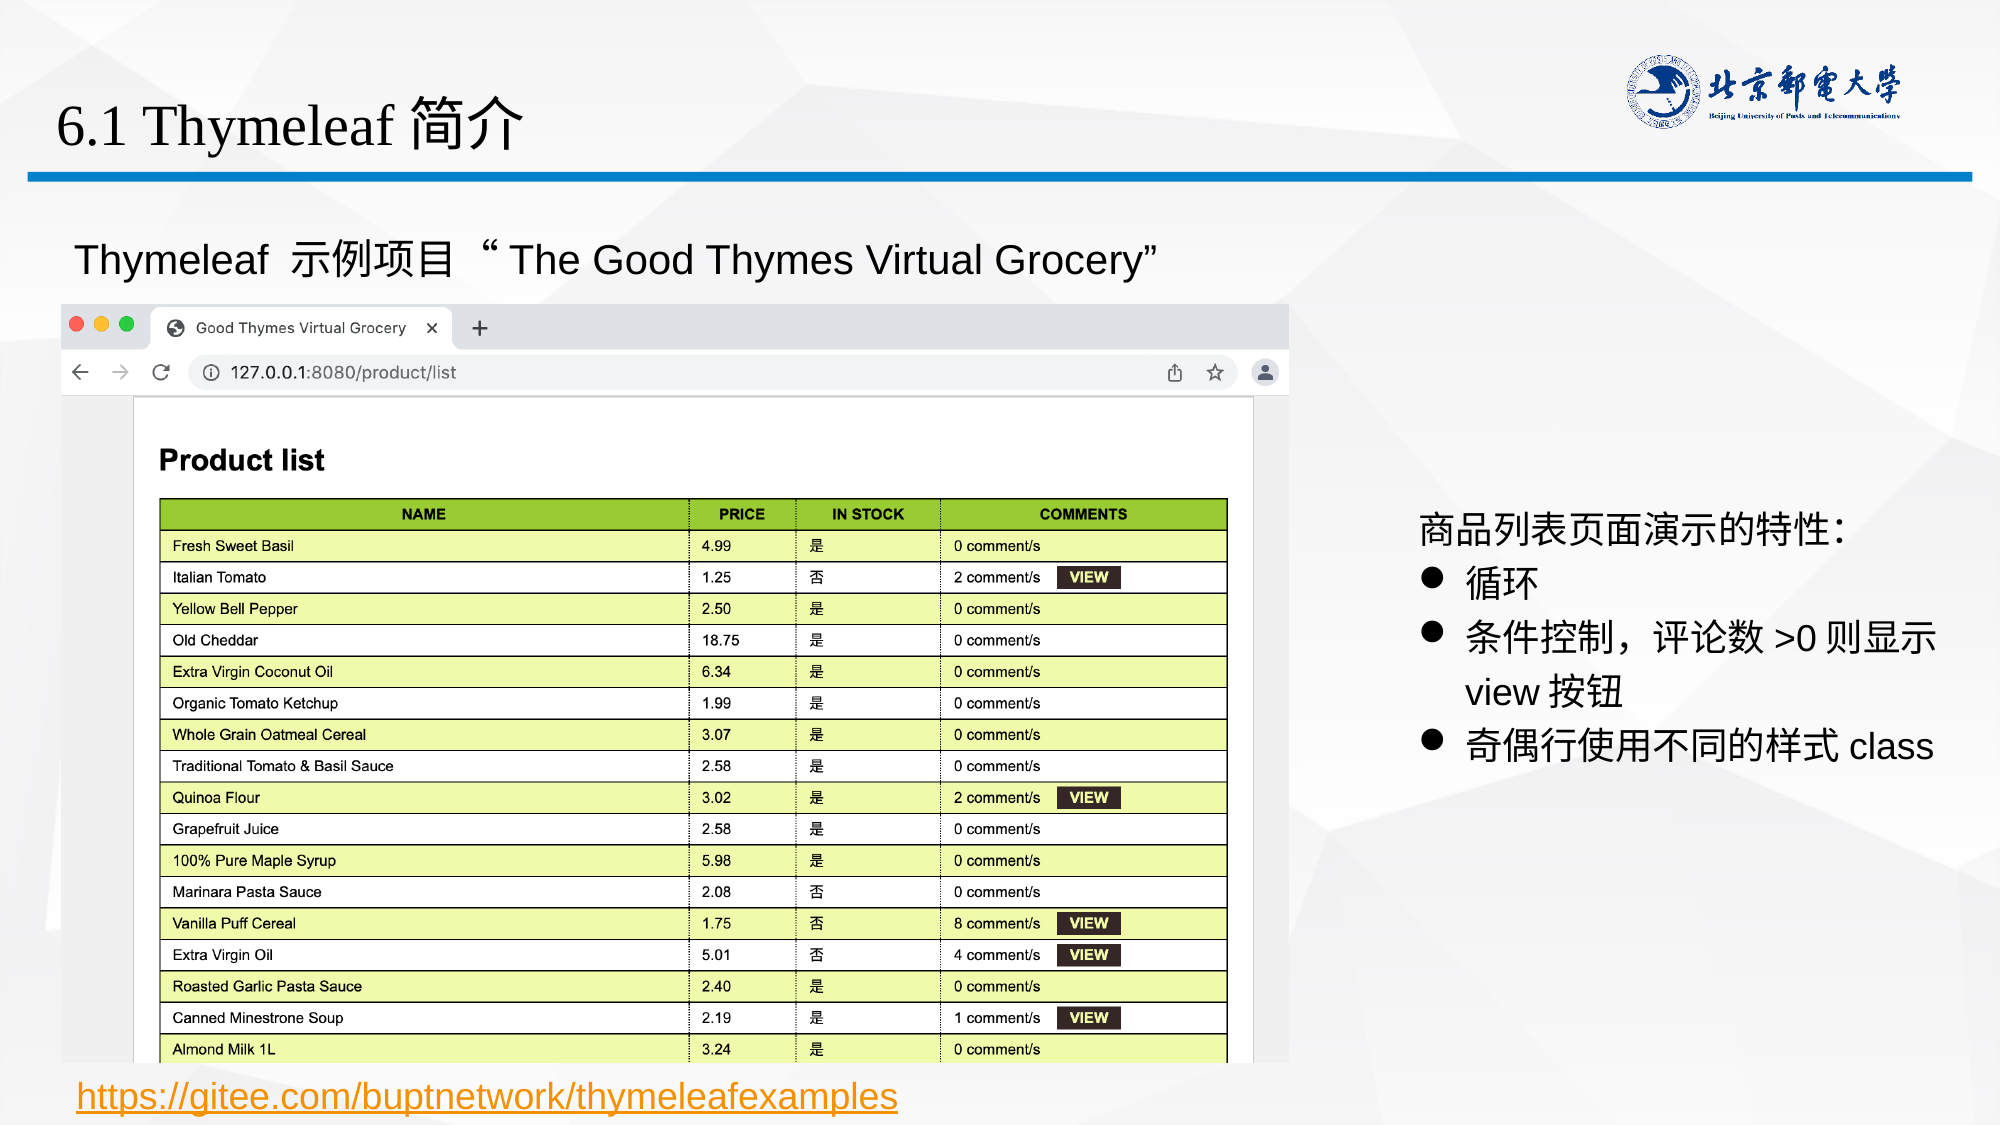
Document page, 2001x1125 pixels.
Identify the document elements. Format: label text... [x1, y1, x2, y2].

text_box https://gitee.com/buptnetwork/thymeleafexamples [61, 1064, 914, 1125]
text_box Thymeleaf 示例项目“The Good Thymes Virtual Grocery” [40, 200, 1967, 374]
text_box 商品列表页面演示的特性： 循环 条件控制，评论数>0则显示view按钮 奇偶行使用不同的样式class [1403, 489, 1967, 775]
title 6.1 Thymeleaf简介 [41, 52, 1188, 200]
picture [0, 0, 2000, 1125]
